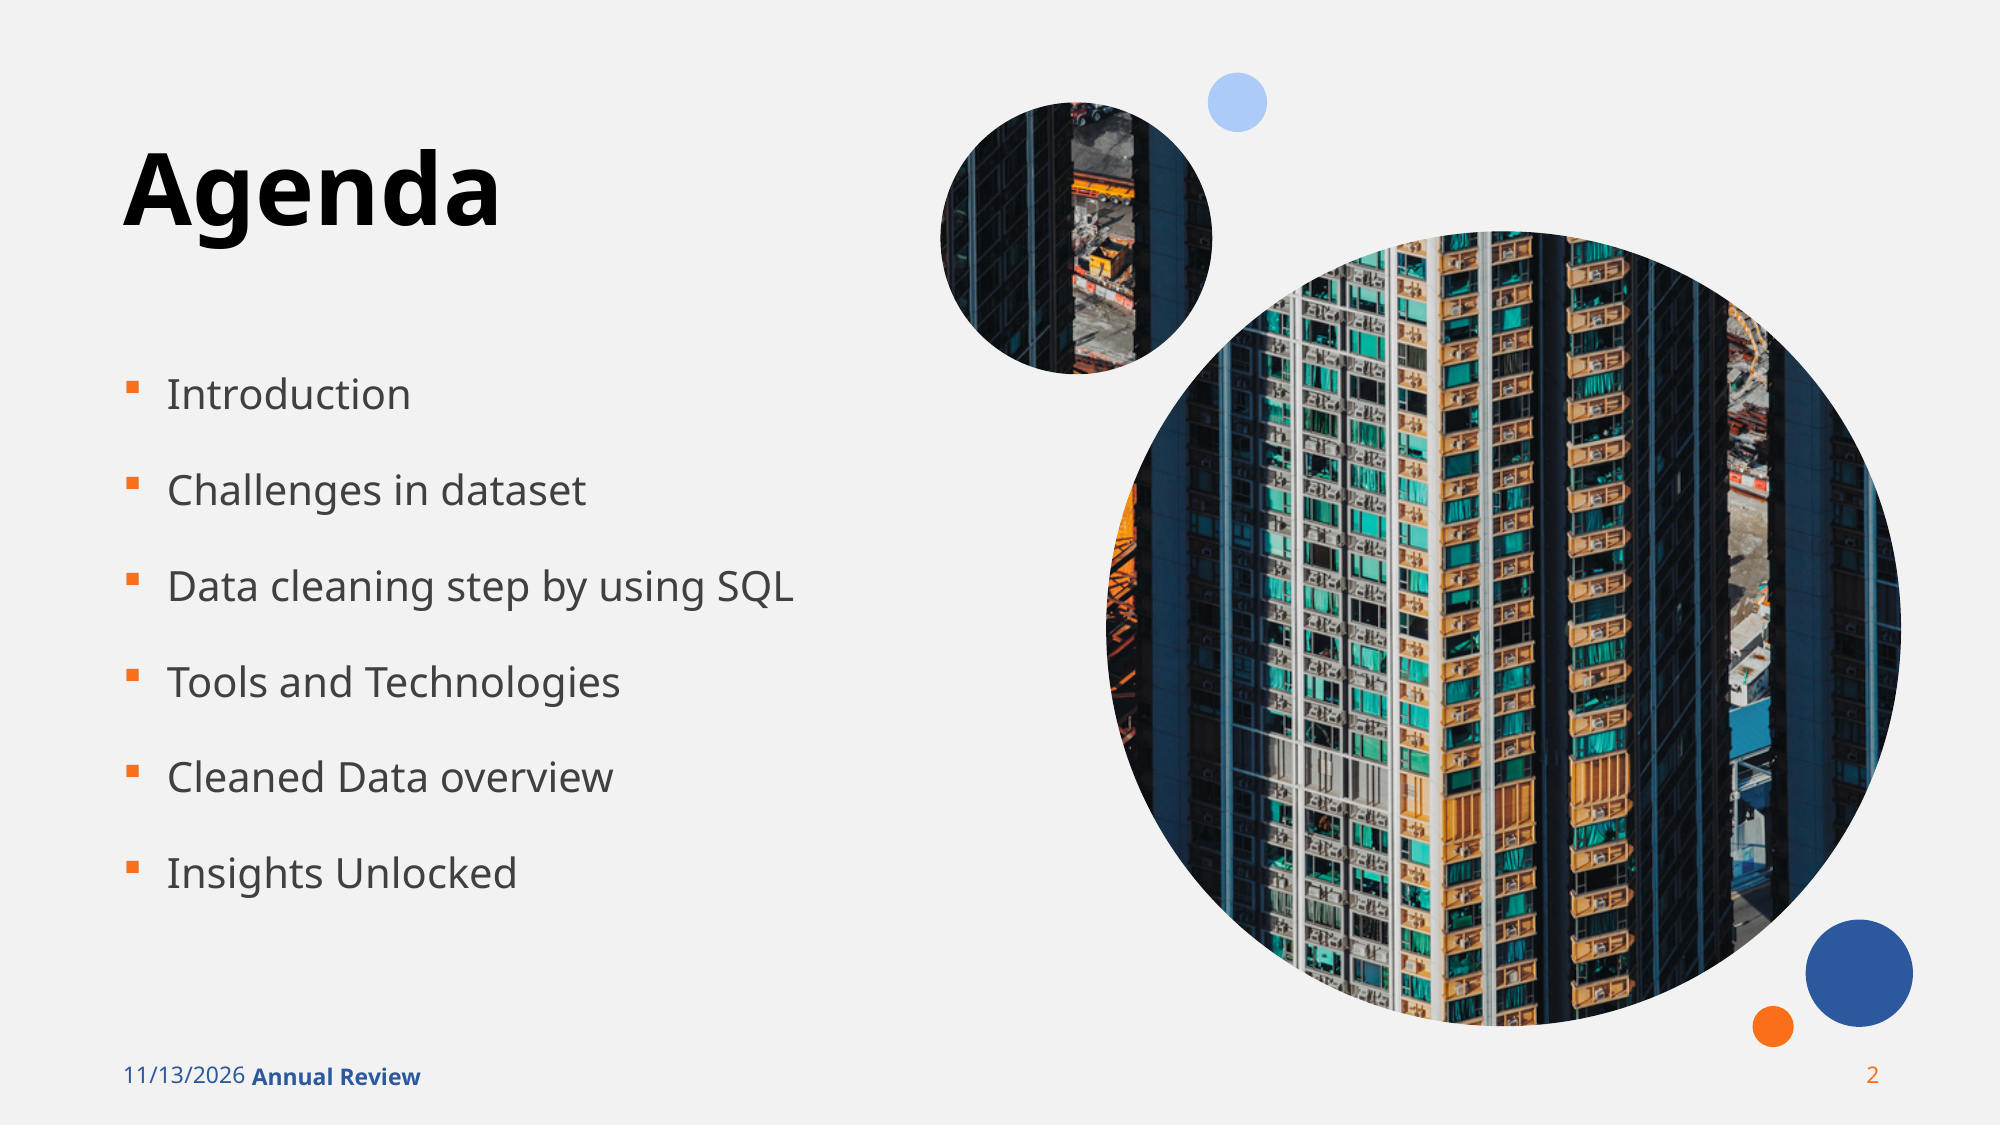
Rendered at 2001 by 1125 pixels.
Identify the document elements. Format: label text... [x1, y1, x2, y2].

list Introduction Challenges in dataset Data cleaning step by using SQL Tools and Technologies Cleaned Data overview Insights Unlocked [108, 335, 810, 920]
picture [940, 102, 1902, 1027]
title Agenda [108, 132, 810, 269]
